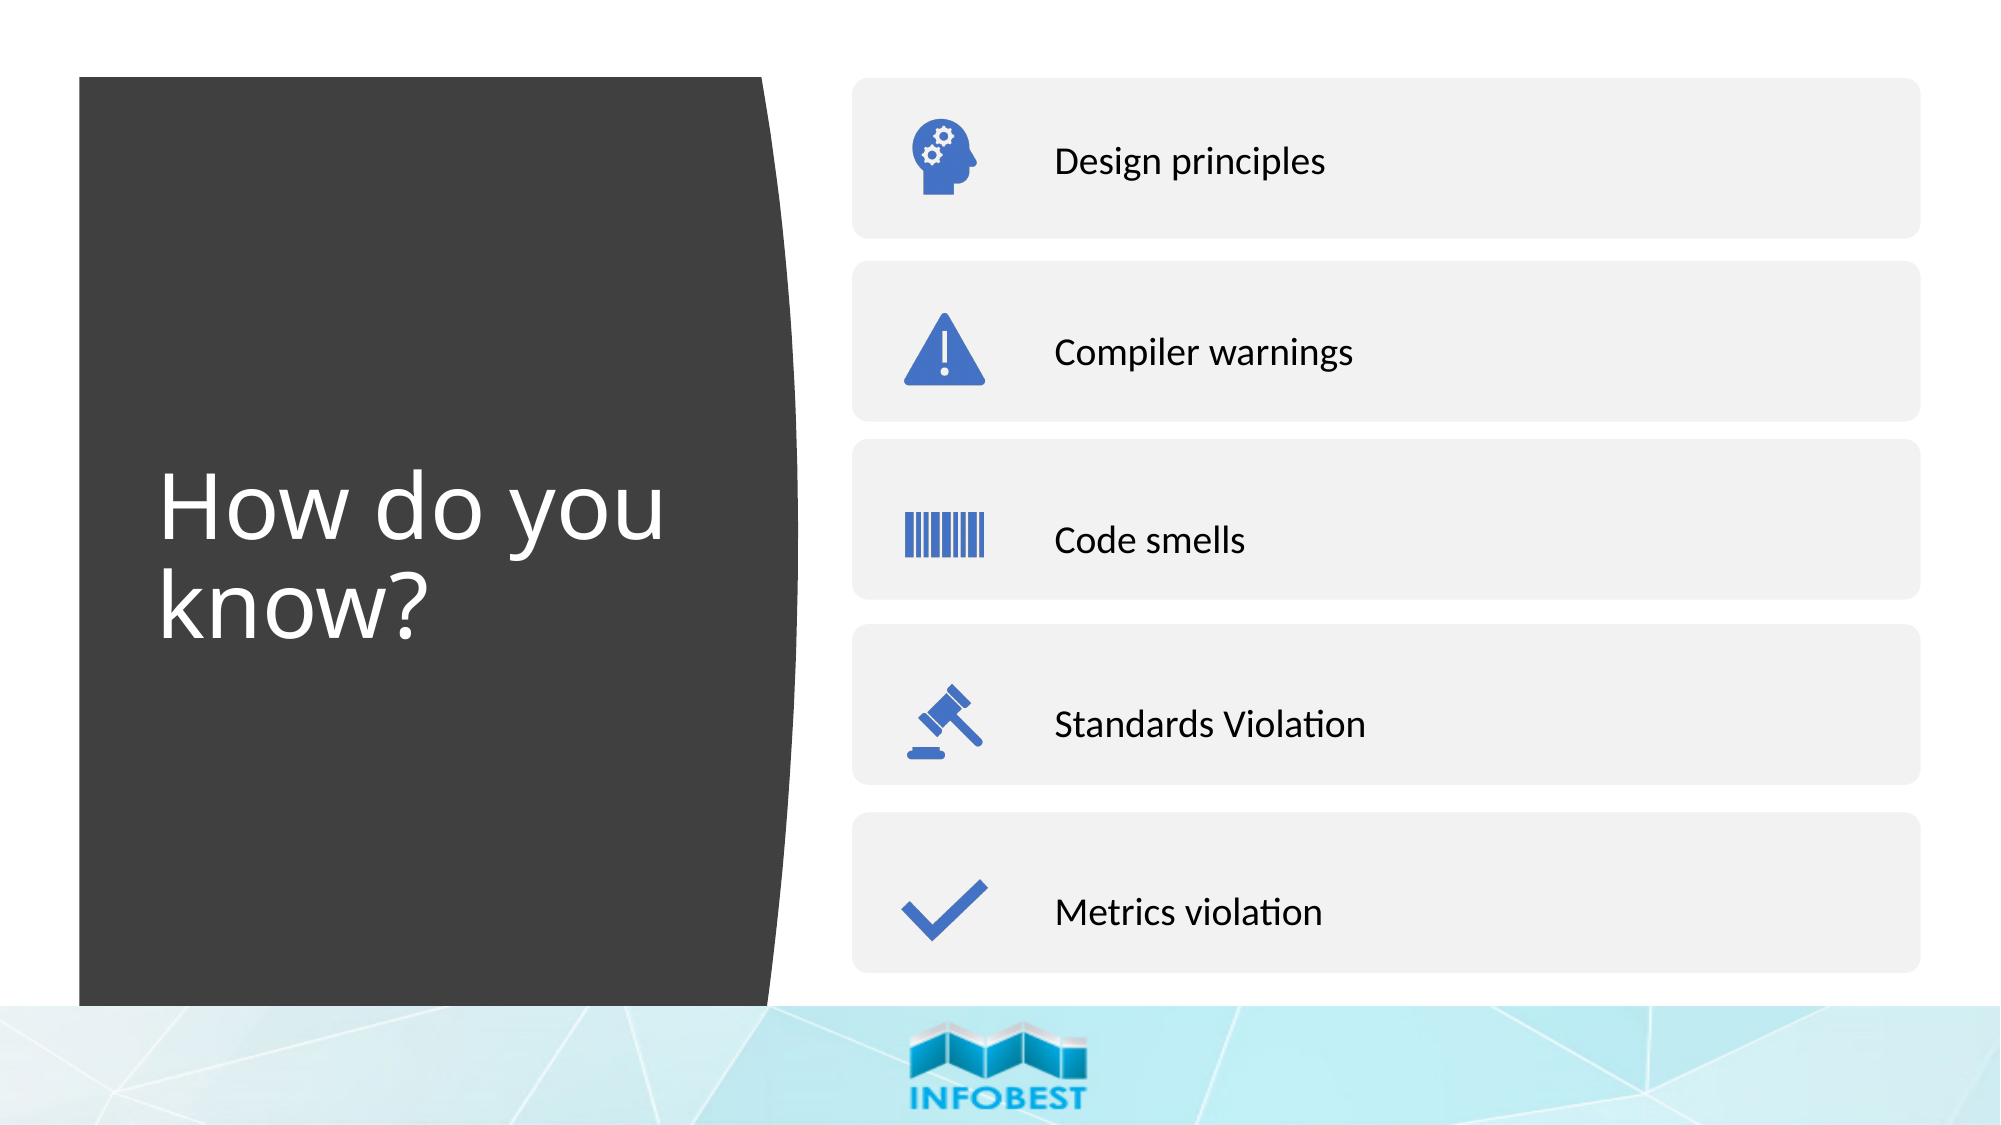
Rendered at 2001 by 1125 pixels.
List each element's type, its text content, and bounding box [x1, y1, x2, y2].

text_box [852, 77, 1921, 1006]
text_box How do you know? [141, 166, 702, 953]
text_box [78, 76, 800, 1006]
picture [0, 1006, 2000, 1125]
